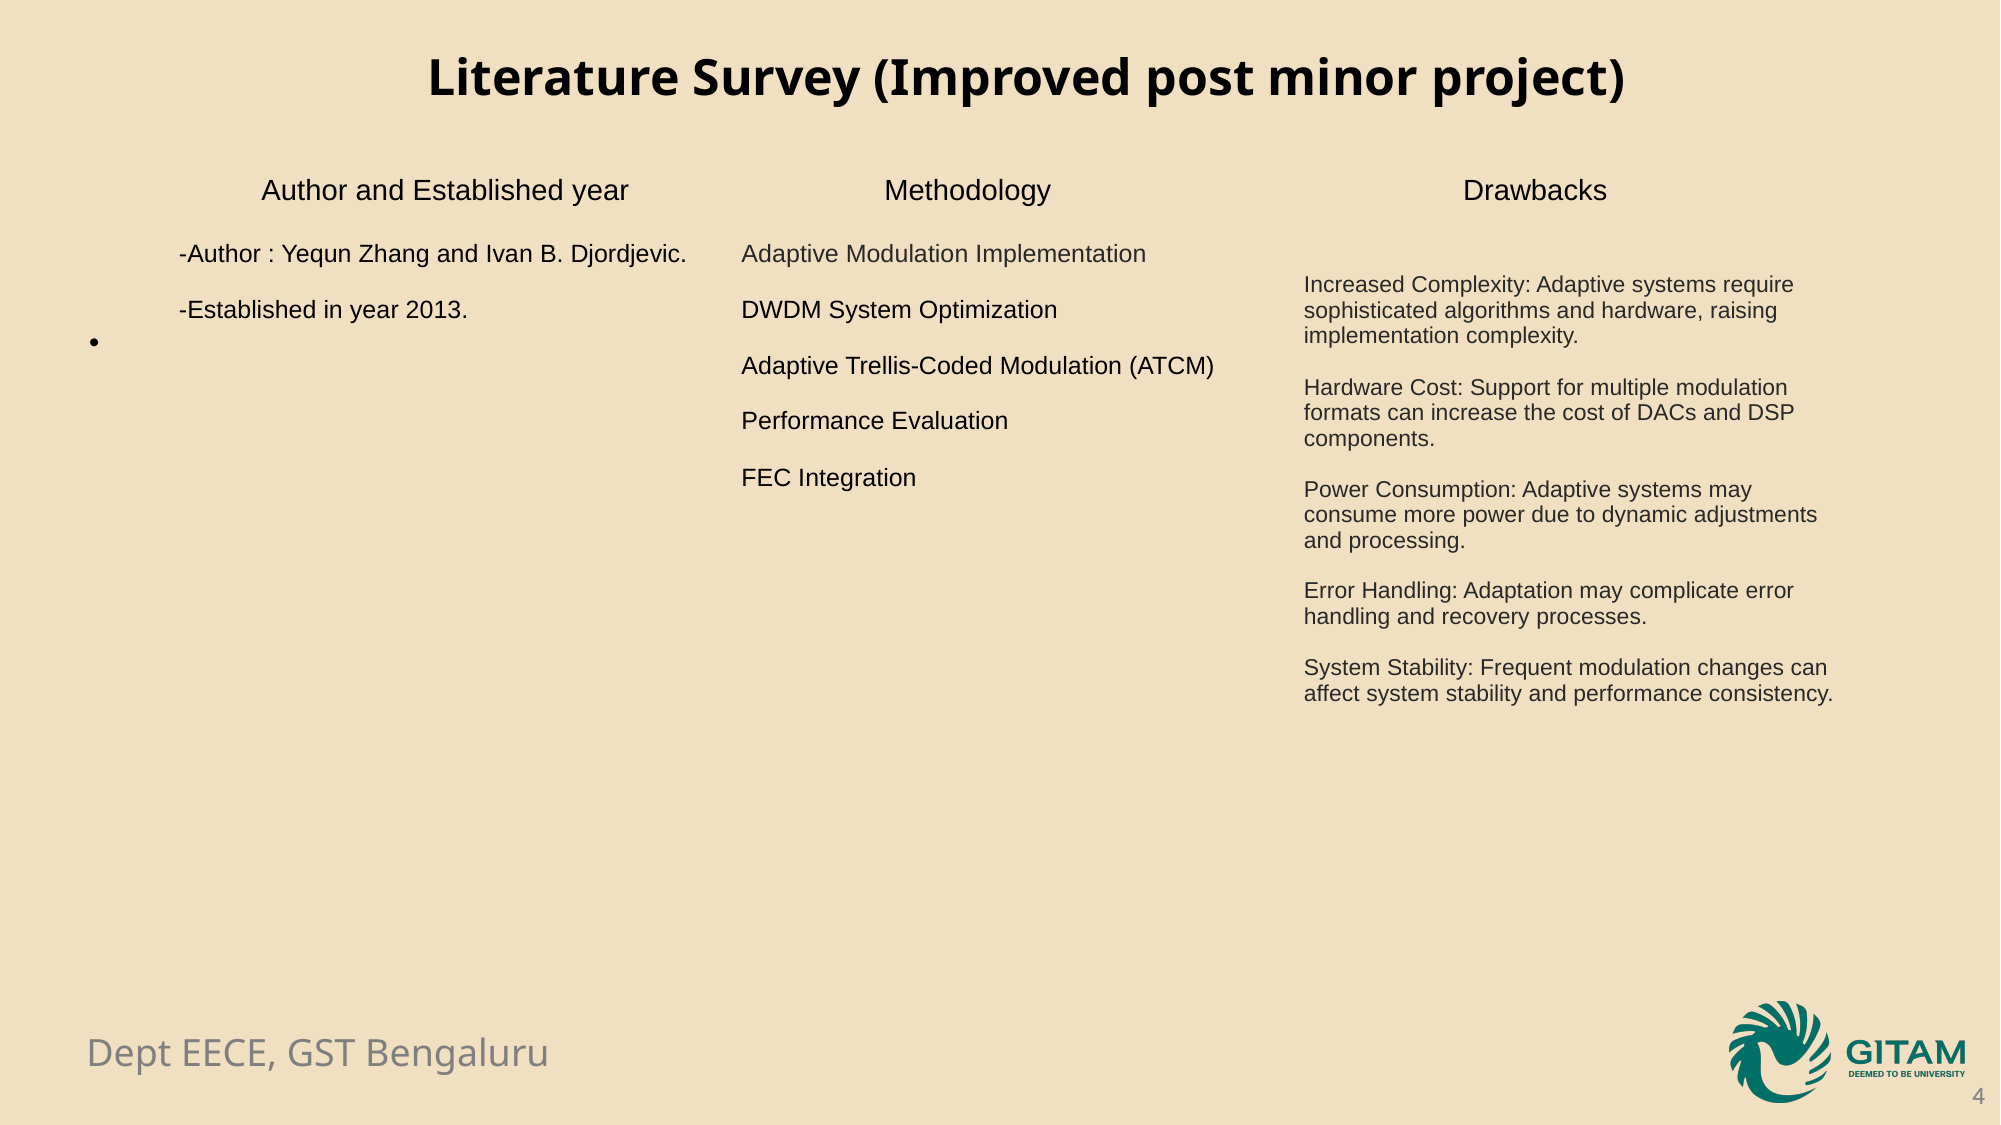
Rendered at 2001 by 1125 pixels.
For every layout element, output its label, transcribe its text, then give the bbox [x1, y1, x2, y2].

picture [1933, 1001, 1965, 1065]
table_header -Author : Yequn Zhang and Ivan B. Djordjevic. -Established in year 2013. [164, 222, 727, 1022]
table_header Increased Complexity: Adaptive systems require sophisticated algorithms and hardware, raising implementation complexity. Hardware Cost: Support for multiple modulation formats can increase the cost of DACs and DSP components. Power Consumption: Adaptive systems may consume more power due to dynamic adjustments and processing. Error Handling: Adaptation may complicate error handling and recovery processes. System Stability: Frequent modulation changes can affect system stability and performance consistency. [1289, 222, 1852, 1022]
table_header Author and Established year Methodology Drawbacks [164, 159, 1852, 222]
text_box 4 [1549, 1065, 2000, 1125]
table_header Adaptive Modulation Implementation DWDM System Optimization Adaptive Trellis-Coded Modulation (ATCM) Performance Evaluation FEC Integration [727, 222, 1289, 1022]
text_box [74, 142, 1933, 1084]
text_box Literature Survey (Improved post minor project) [163, 38, 1889, 119]
